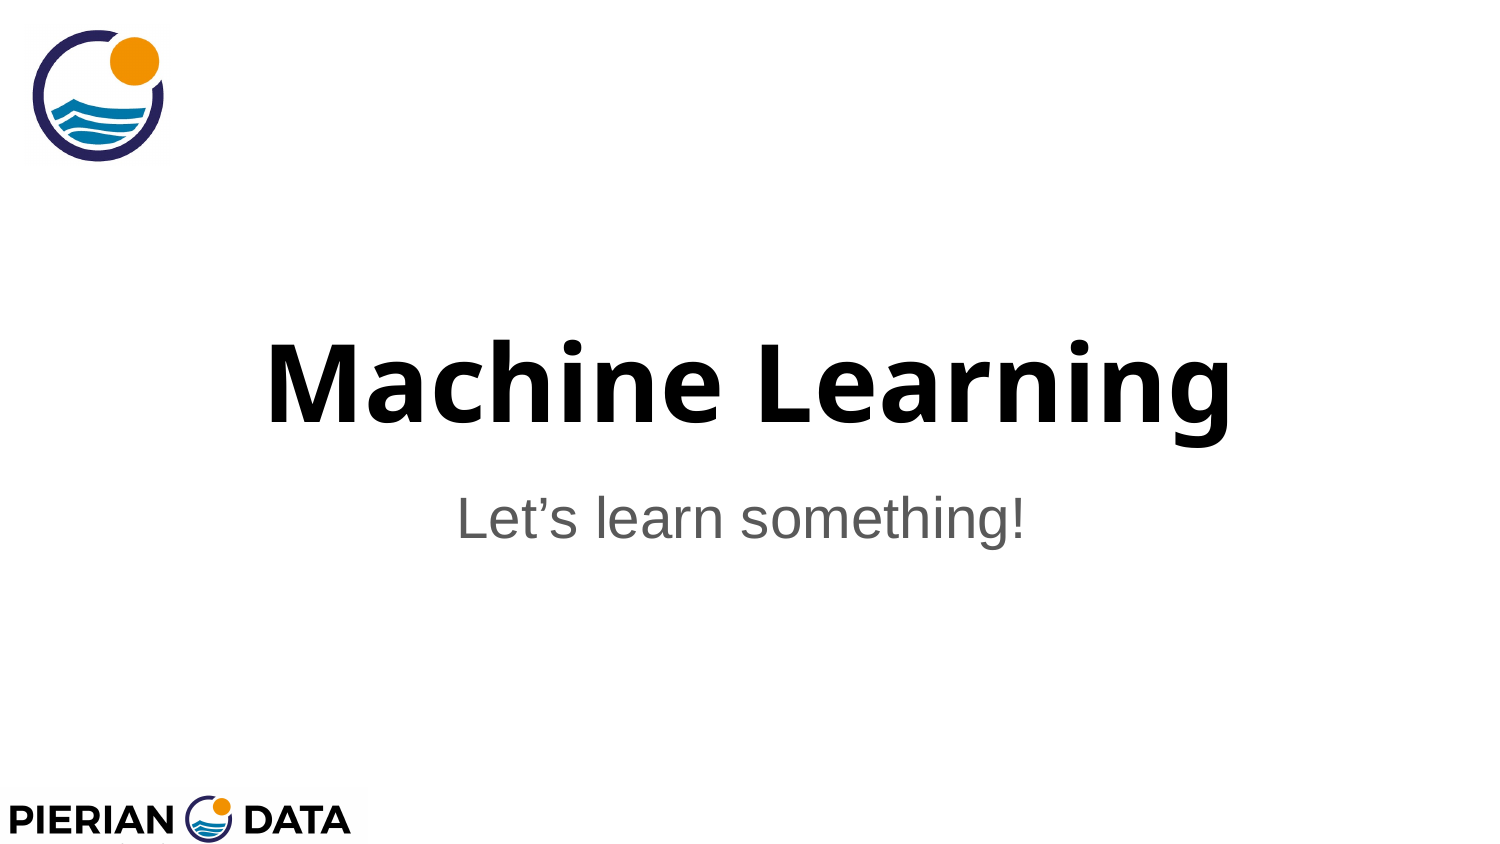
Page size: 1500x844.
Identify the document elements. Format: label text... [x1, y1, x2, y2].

subtitle Let’s learn something! [51, 464, 1449, 595]
picture [0, 787, 368, 844]
picture [24, 24, 172, 167]
title Machine Learning [51, 122, 1449, 459]
